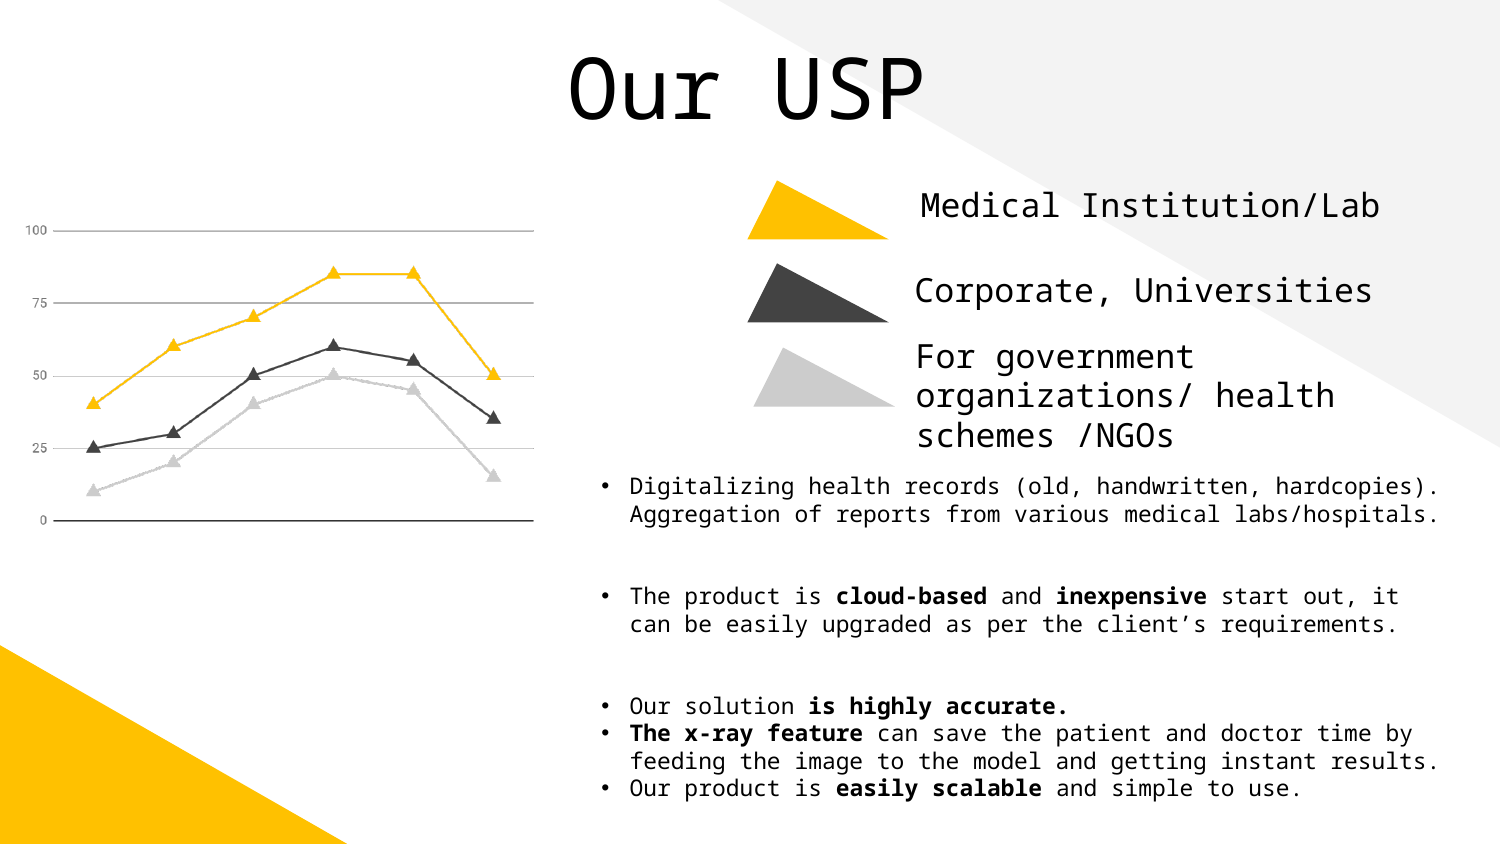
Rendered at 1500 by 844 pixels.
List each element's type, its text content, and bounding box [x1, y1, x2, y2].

title Our USP [83, 18, 1412, 113]
subtitle Corporate, Universities [899, 254, 1500, 371]
picture [8, 206, 551, 545]
text_box [747, 180, 889, 240]
text_box [747, 263, 889, 323]
subtitle For government organizations/ health schemes /NGOs [900, 319, 1500, 456]
text_box Digitalizing health records (old, handwritten, hardcopies). Aggregation of reports from various medical labs/hospitals. The product is cloud-based and inexpensive start out, it can be easily upgraded as per the client’s requirements. Our solution is highly accurate. The x-ray feature can save the patient and doctor time by feeding the image to the model and getting instant results. Our product is easily scalable and simple to use. [586, 429, 1469, 844]
text_box [753, 347, 895, 407]
subtitle Medical Institution/Lab [905, 169, 1410, 251]
